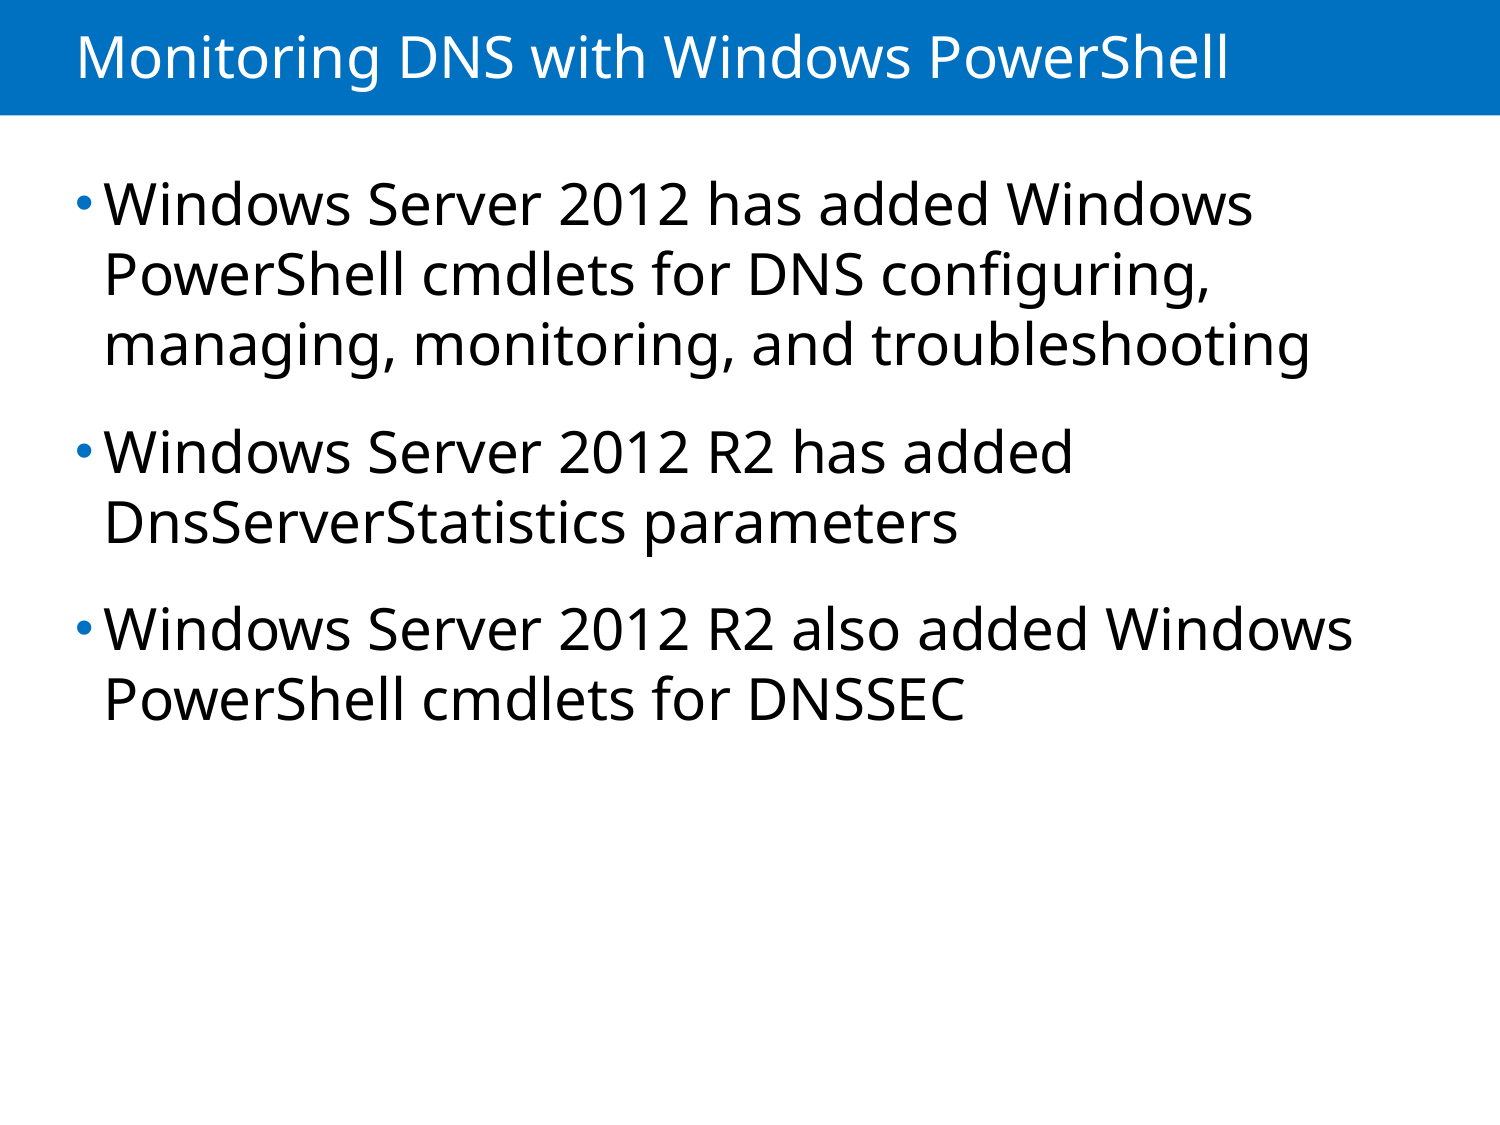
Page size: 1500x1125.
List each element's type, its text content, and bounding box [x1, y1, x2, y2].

text_box Windows Server 2012 has added Windows PowerShell cmdlets for DNS configuring, managing, monitoring, and troubleshooting Windows Server 2012 R2 has added DnsServerStatistics parameters Windows Server 2012 R2 also added Windows PowerShell cmdlets for DNSSEC [75, 167, 1408, 1012]
title Monitoring DNS with Windows PowerShell [75, 0, 1351, 122]
